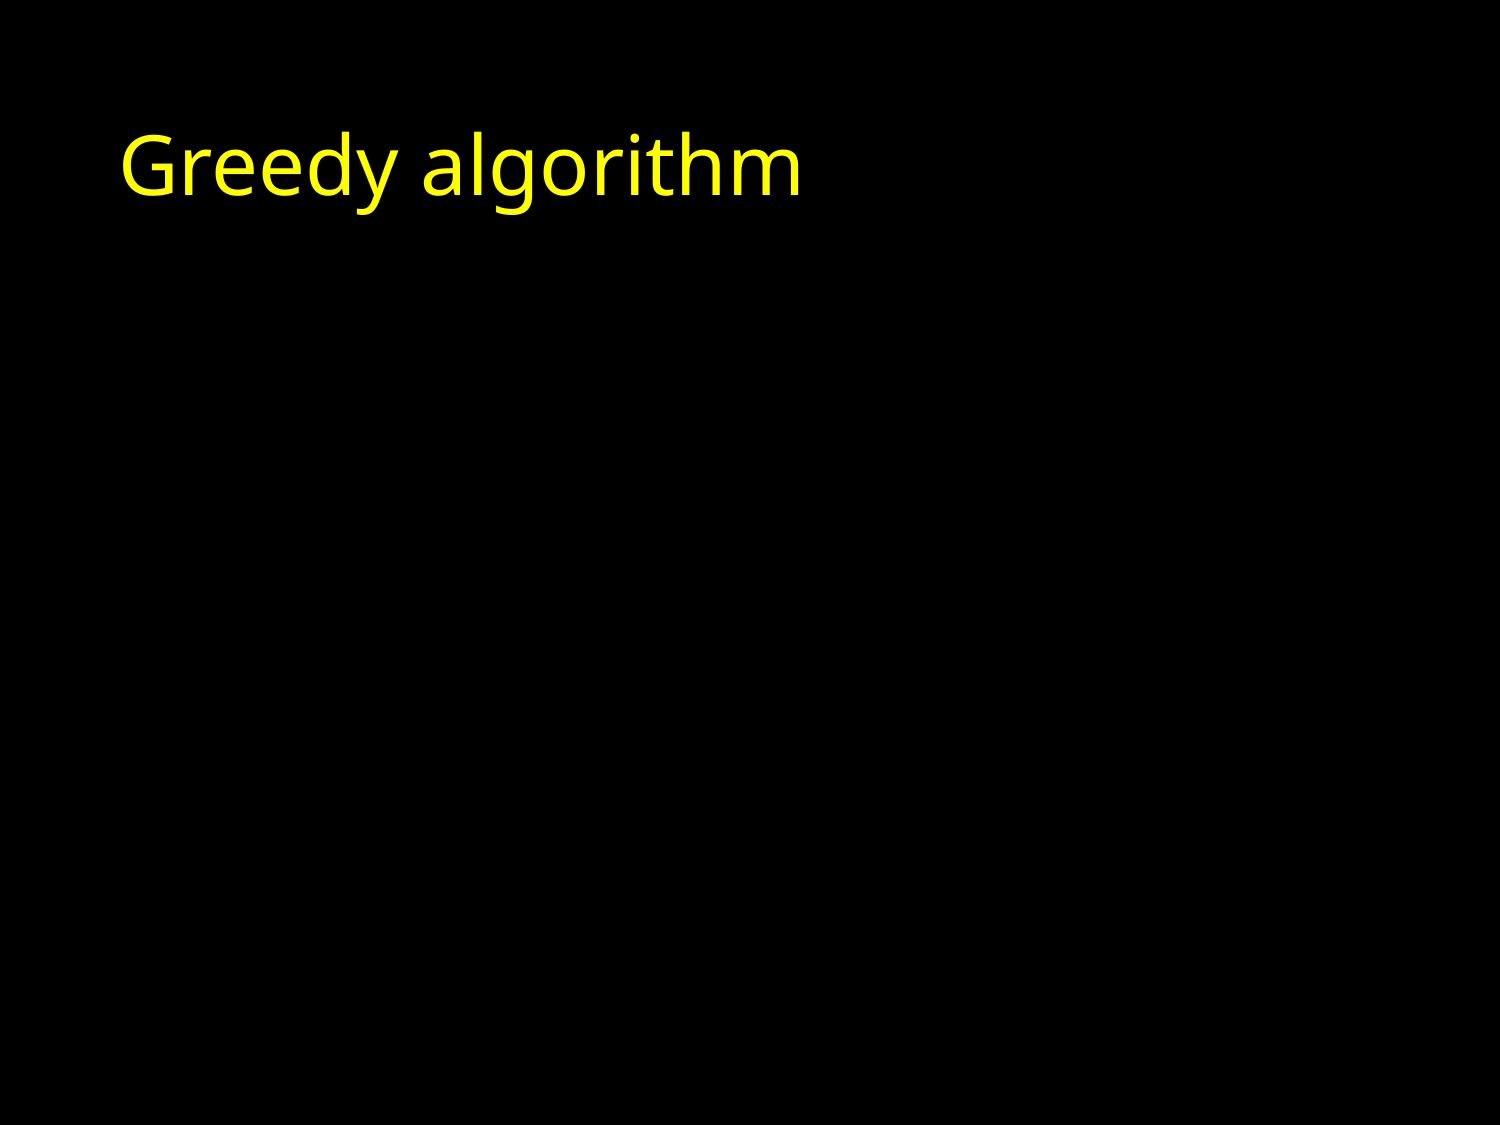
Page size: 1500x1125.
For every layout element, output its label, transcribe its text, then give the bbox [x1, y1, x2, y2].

title Greedy algorithm [103, 59, 1397, 278]
